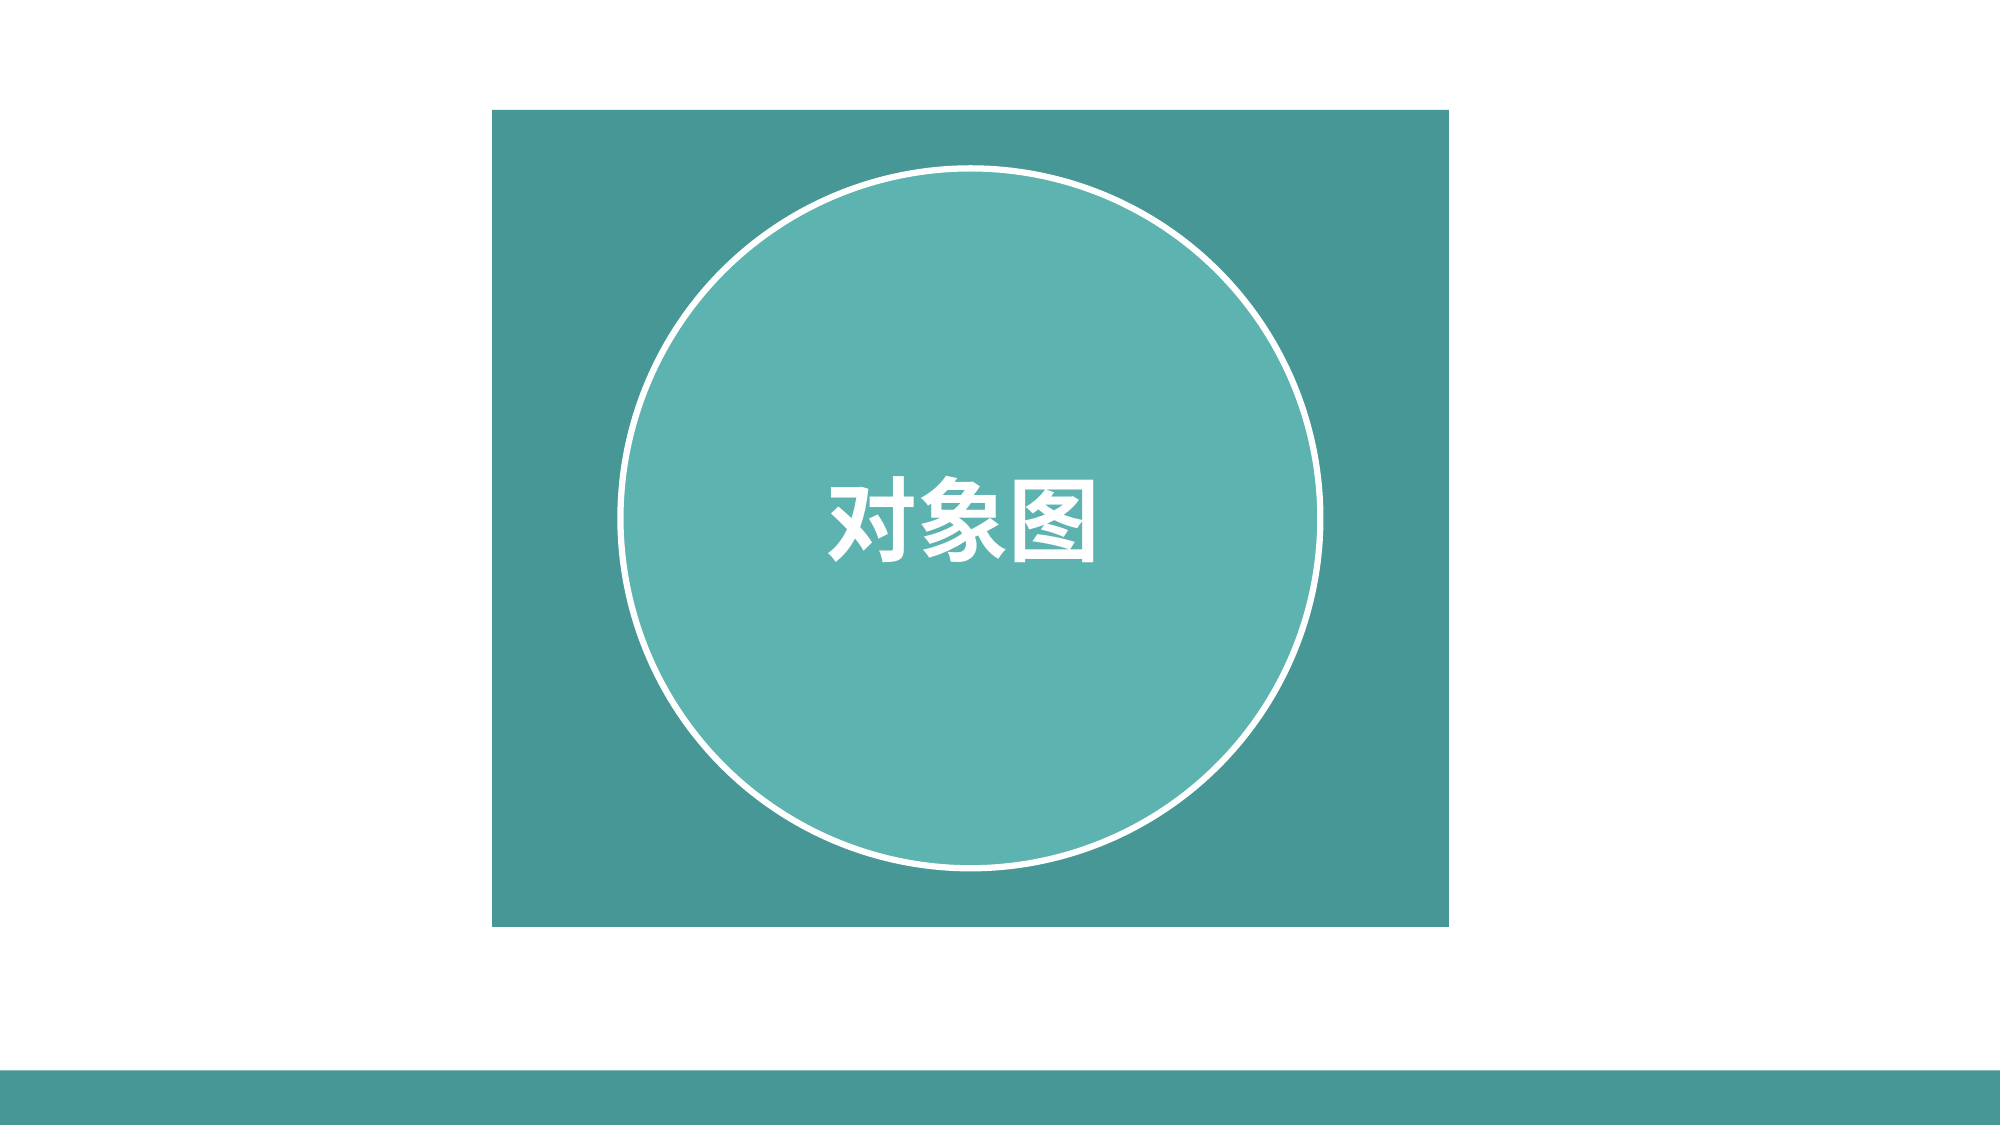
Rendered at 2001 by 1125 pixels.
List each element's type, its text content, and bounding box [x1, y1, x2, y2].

text_box [0, 1070, 2000, 1125]
text_box [492, 109, 1449, 927]
text_box [620, 168, 1321, 869]
text_box 对象图 [810, 455, 1148, 580]
